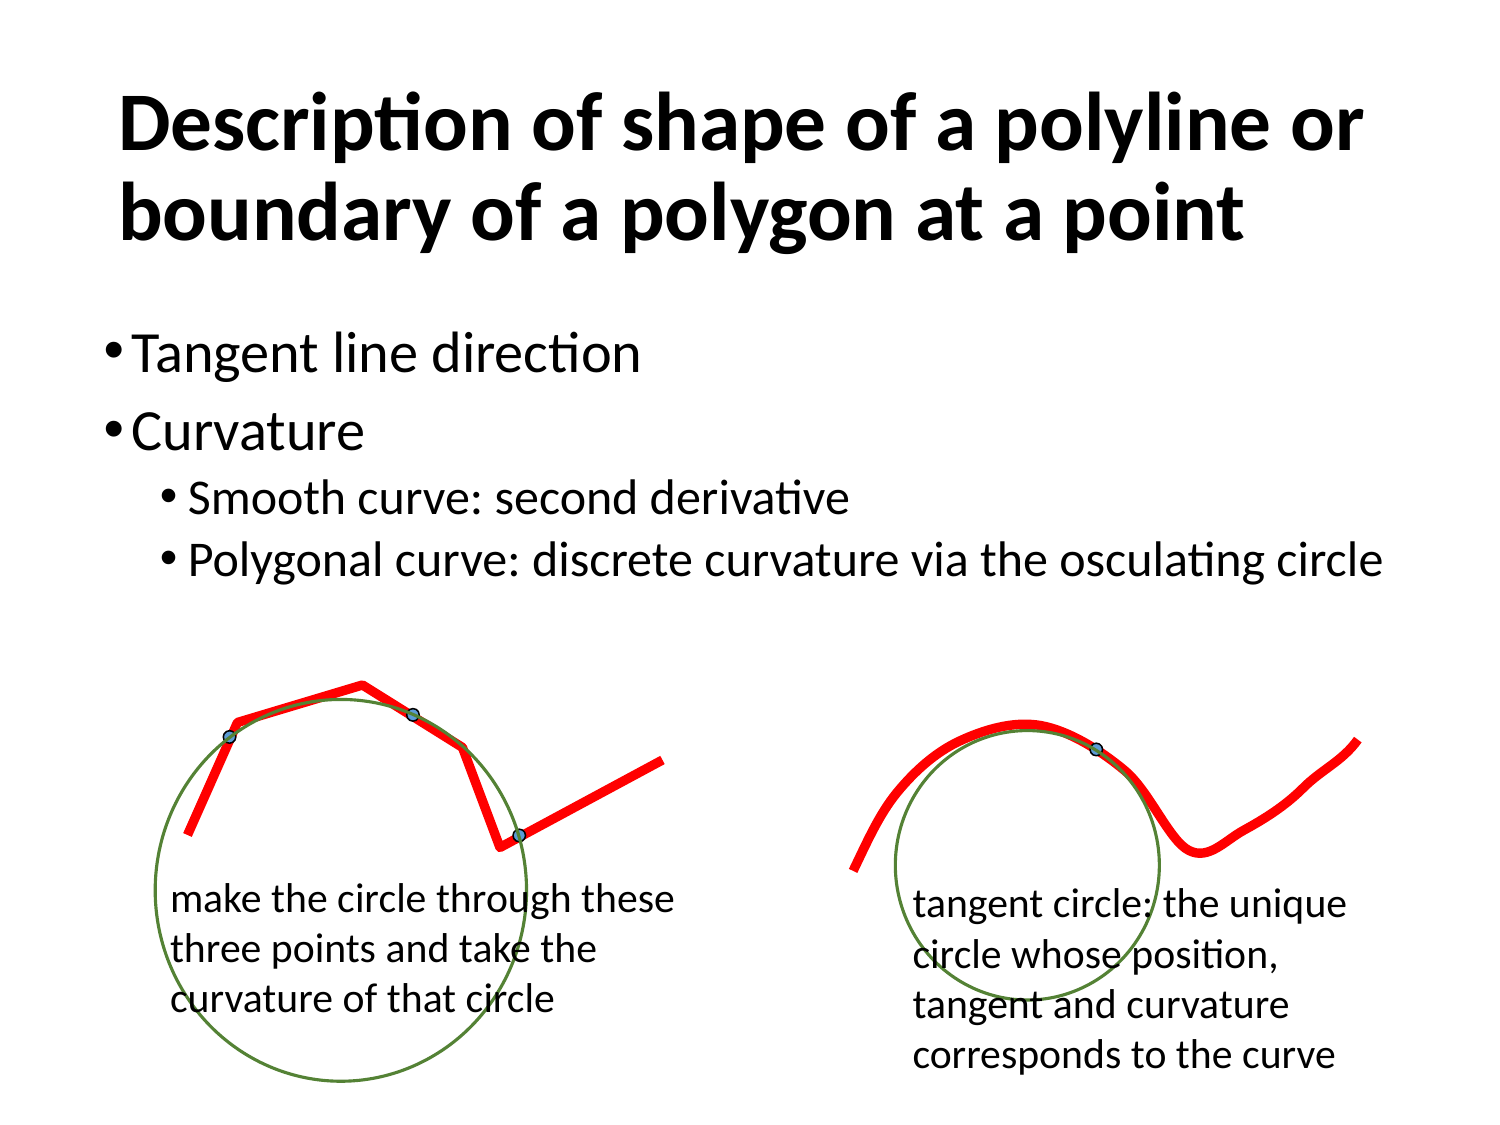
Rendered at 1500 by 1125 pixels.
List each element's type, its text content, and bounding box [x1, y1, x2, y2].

text_box [408, 708, 420, 716]
text_box [853, 724, 1076, 871]
text_box tangent circle: the unique circle whose position, tangent and curvature corresponds to the curve [897, 868, 1406, 1084]
text_box [211, 1029, 470, 1083]
title Description of shape of a polyline or boundary of a polygon at a point [103, 59, 1397, 278]
text_box [1119, 739, 1358, 854]
text_box [1091, 743, 1103, 752]
text_box [233, 714, 264, 732]
text_box [498, 759, 663, 834]
text_box [223, 730, 234, 740]
text_box [894, 729, 1161, 893]
text_box [519, 829, 526, 841]
list Tangent line direction Curvature Smooth curve: second derivative Polygonal curve: discrete curvature via the osculating circle [88, 314, 1414, 646]
text_box [312, 684, 398, 707]
text_box [156, 698, 526, 863]
text_box make the circle through these three points and take the curvature of that circle [155, 863, 702, 1029]
